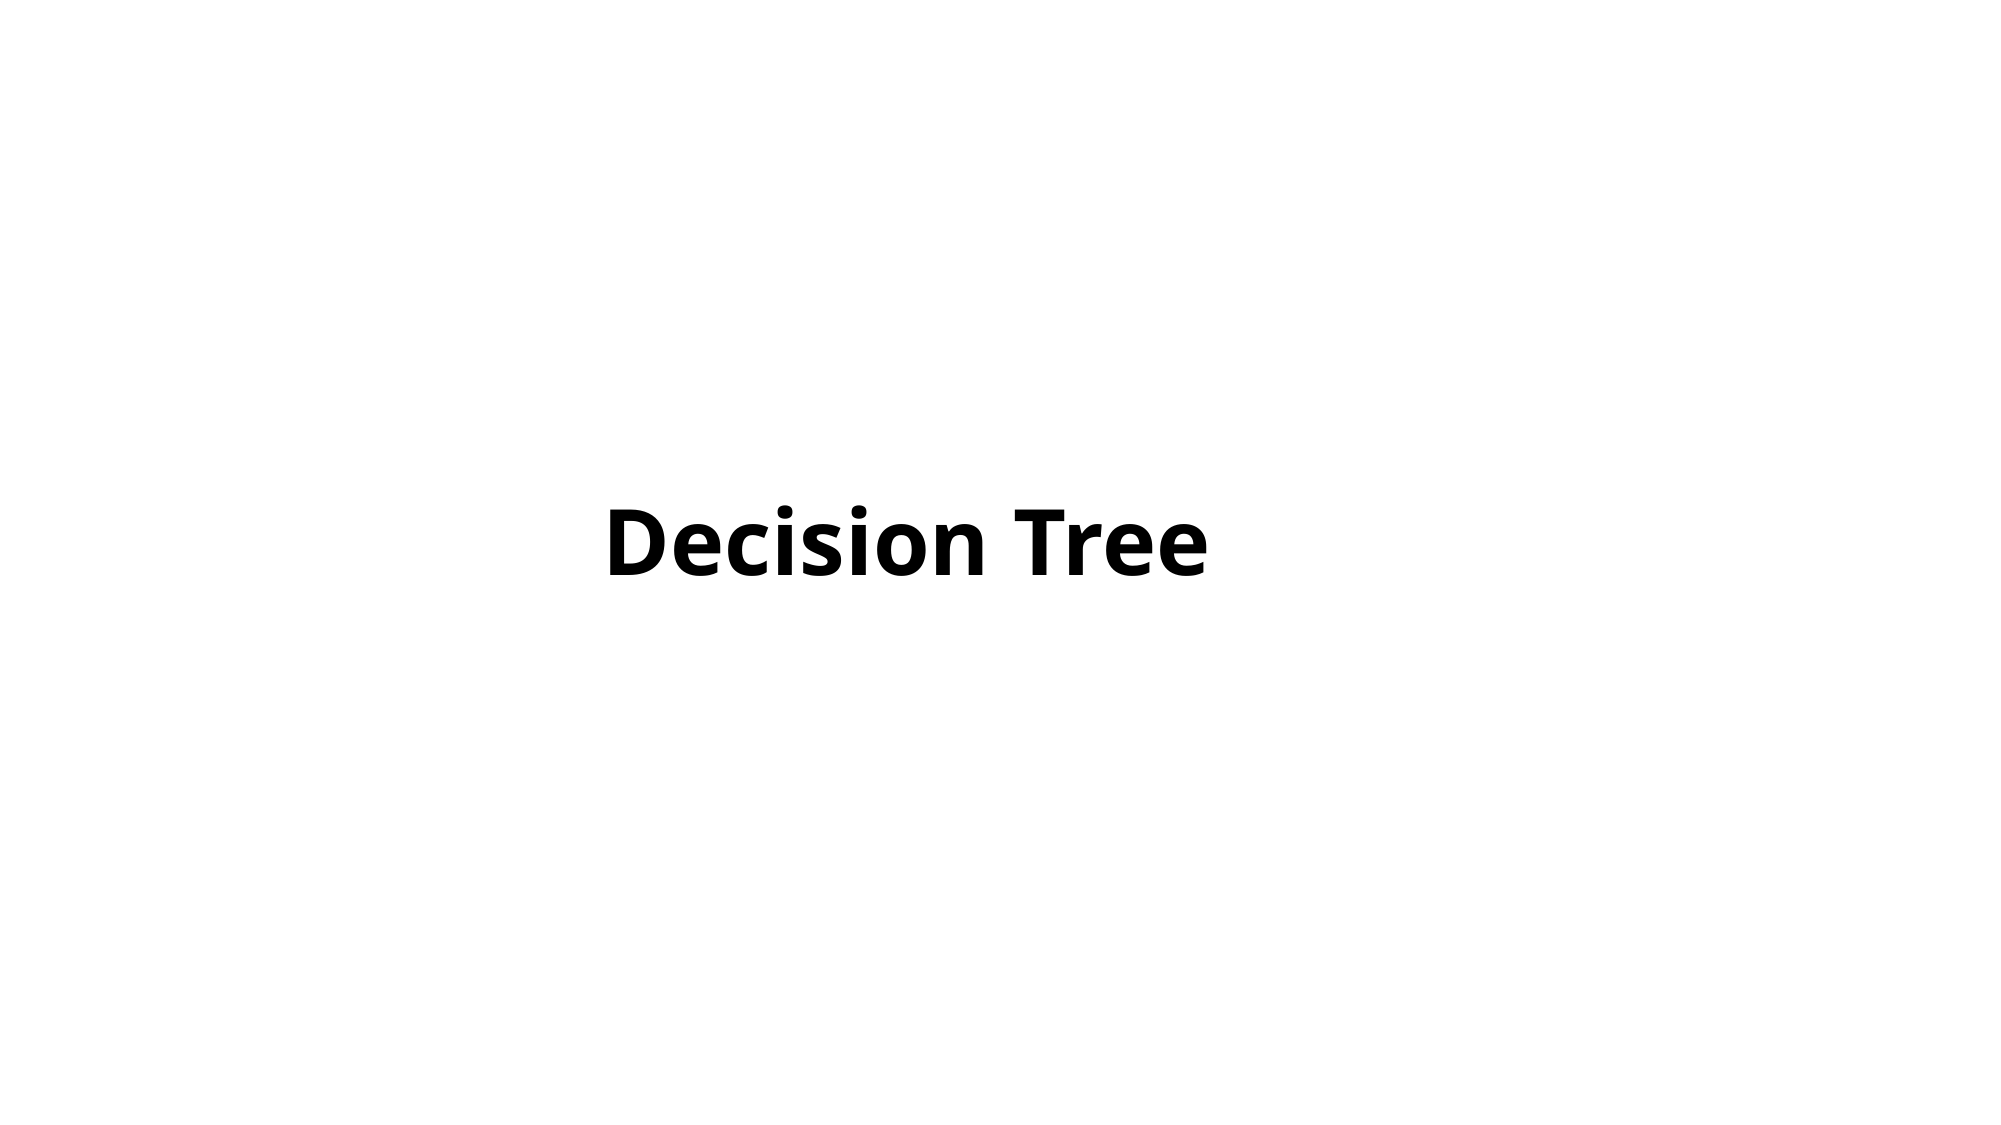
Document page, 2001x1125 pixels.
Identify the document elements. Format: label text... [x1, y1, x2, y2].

title Decision Tree [137, 417, 1863, 675]
